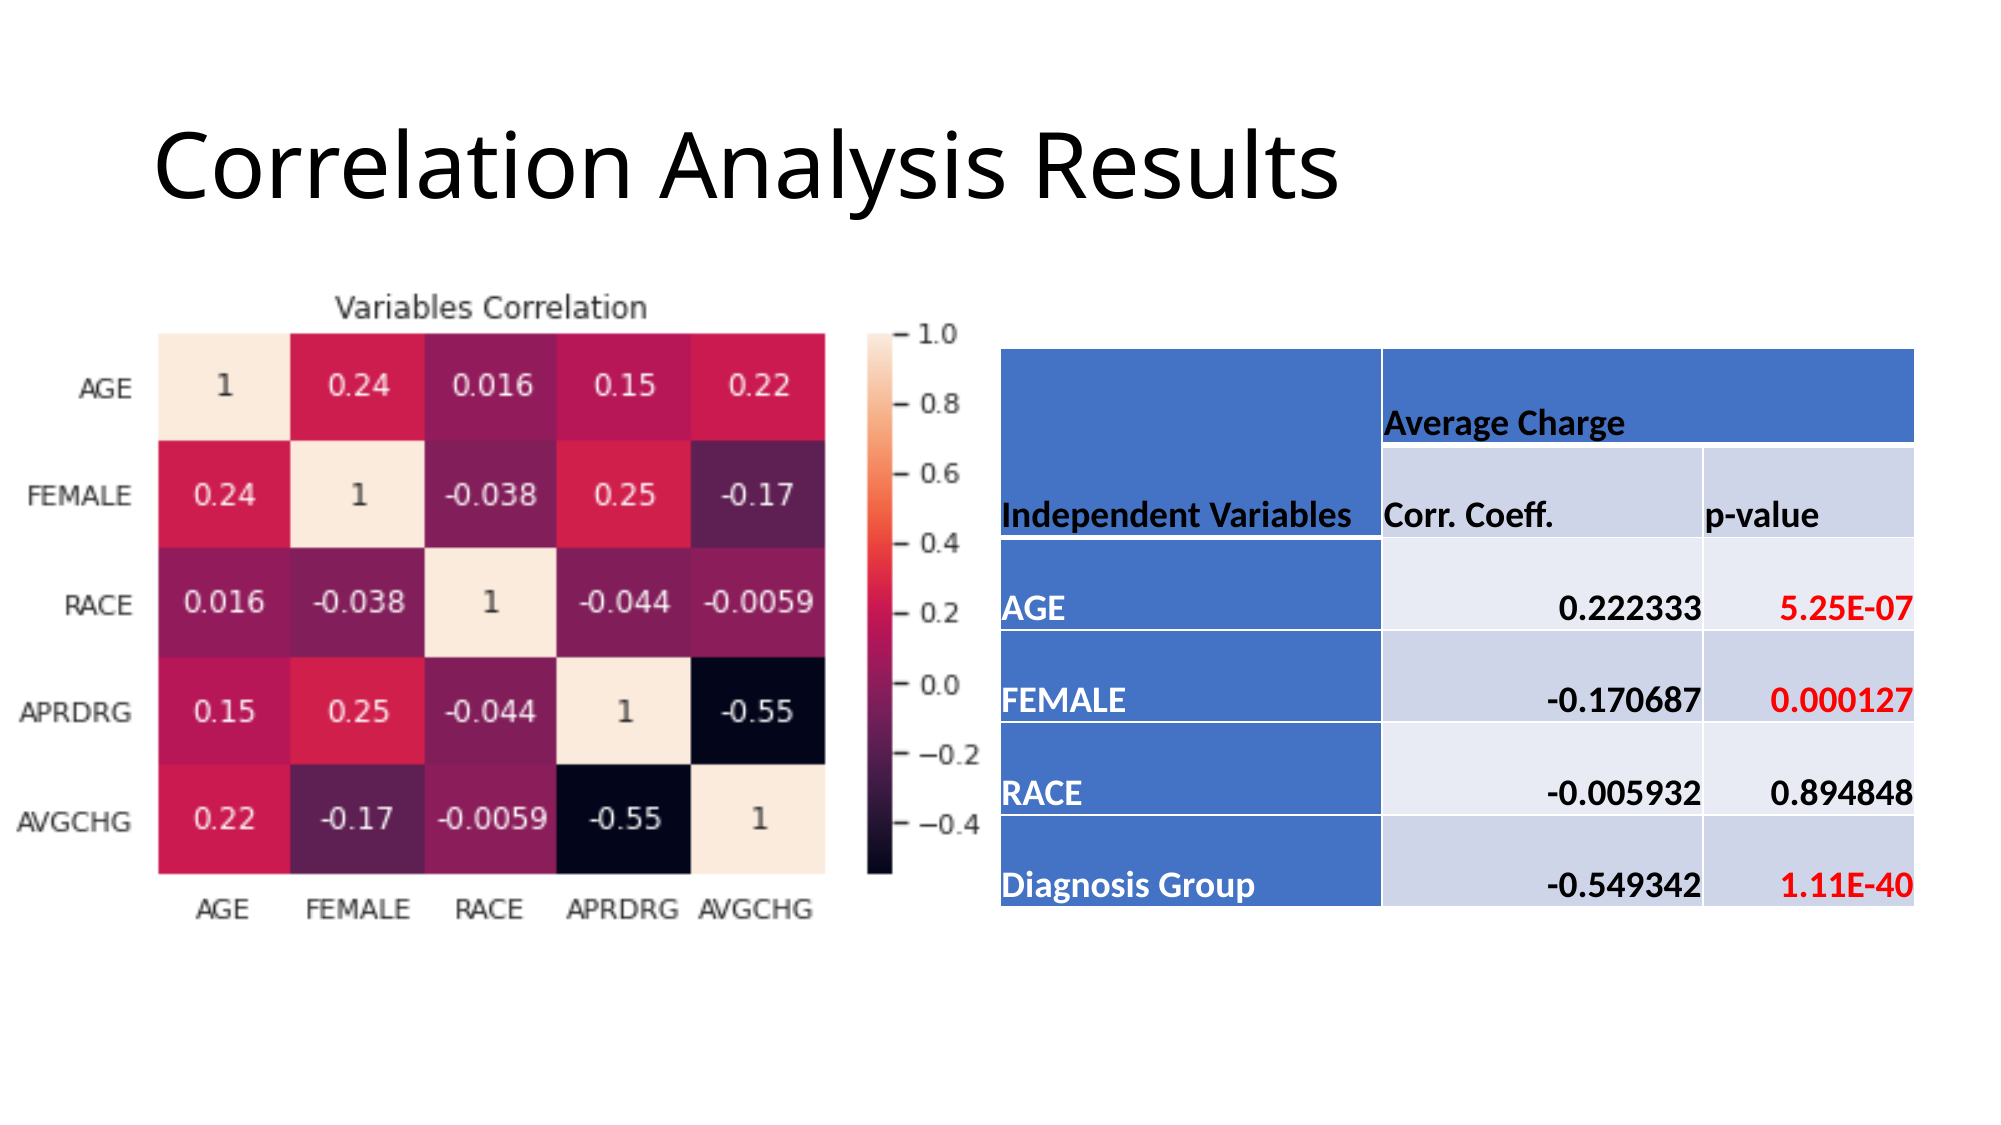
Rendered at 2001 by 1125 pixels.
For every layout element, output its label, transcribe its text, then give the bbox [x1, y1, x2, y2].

picture [0, 277, 1000, 942]
table_cell RACE [1001, 723, 1381, 814]
table_cell 0.894848 [1704, 723, 1914, 814]
table_cell 0.222333 [1383, 538, 1702, 629]
table_cell 1.11E-40 [1704, 816, 1914, 906]
table_cell -0.005932 [1383, 723, 1702, 814]
table_cell Diagnosis Group [1001, 816, 1381, 906]
table_cell -0.170687 [1383, 631, 1702, 721]
table_cell Corr. Coeff. [1383, 448, 1702, 537]
table_cell AGE [1001, 540, 1381, 629]
table_cell 5.25E-07 [1704, 538, 1914, 629]
title Correlation Analysis Results [137, 59, 1863, 278]
table_header Average Charge [1383, 349, 1914, 442]
table_cell 0.000127 [1704, 631, 1914, 721]
table_cell p-value [1704, 448, 1914, 537]
table_cell -0.549342 [1383, 816, 1702, 906]
table_cell FEMALE [1001, 631, 1381, 721]
table_header Independent Variables [1001, 349, 1381, 535]
